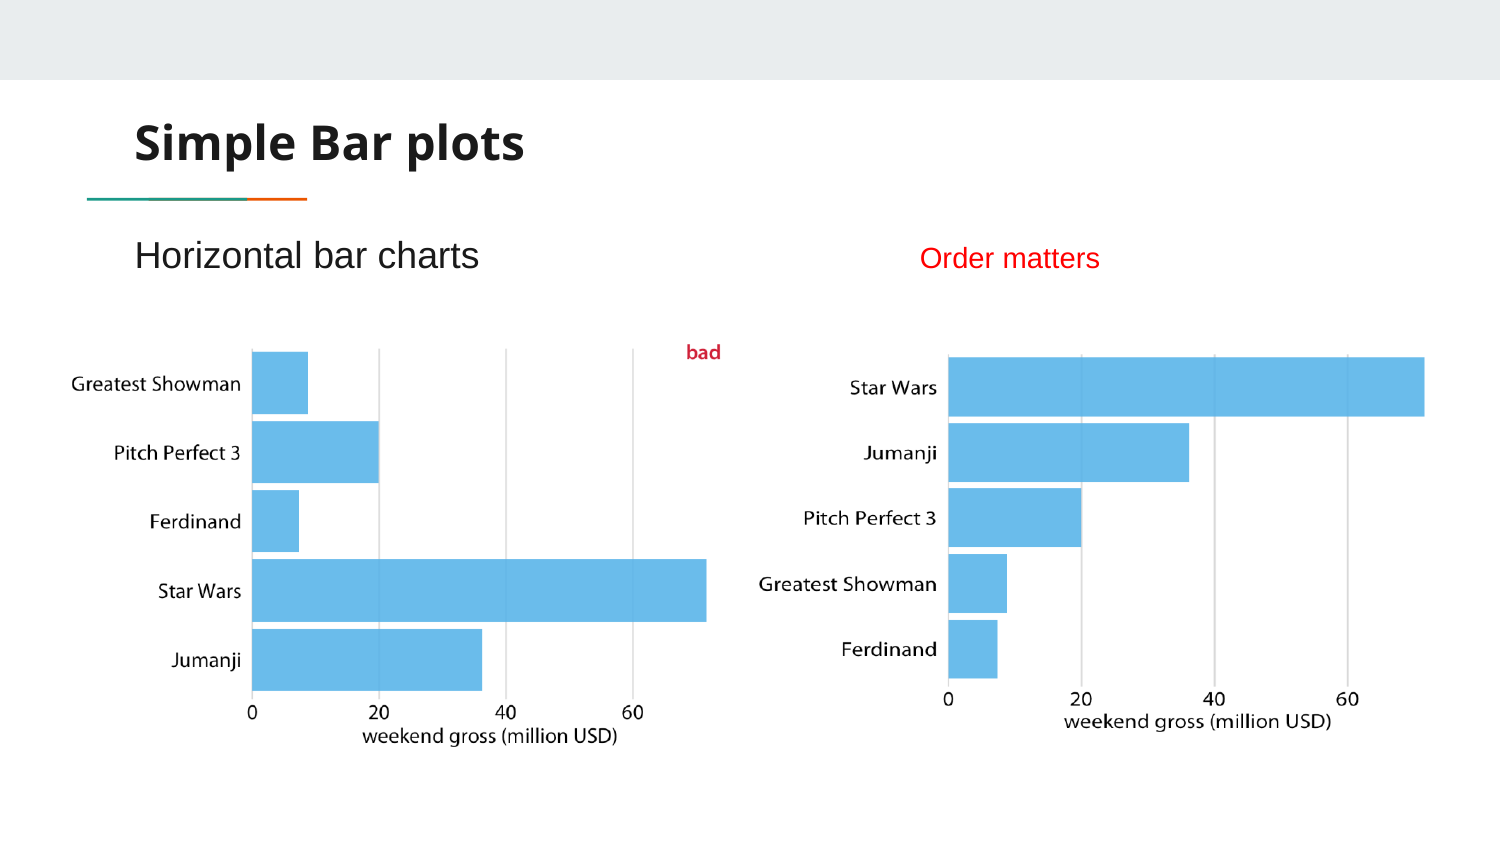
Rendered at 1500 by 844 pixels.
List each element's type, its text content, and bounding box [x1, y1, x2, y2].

text_box Simple Bar plots [119, 97, 1381, 186]
picture [749, 342, 1437, 737]
title Horizontal bar charts [119, 216, 1381, 305]
text_box Order matters [904, 232, 1116, 283]
picture [63, 334, 724, 760]
